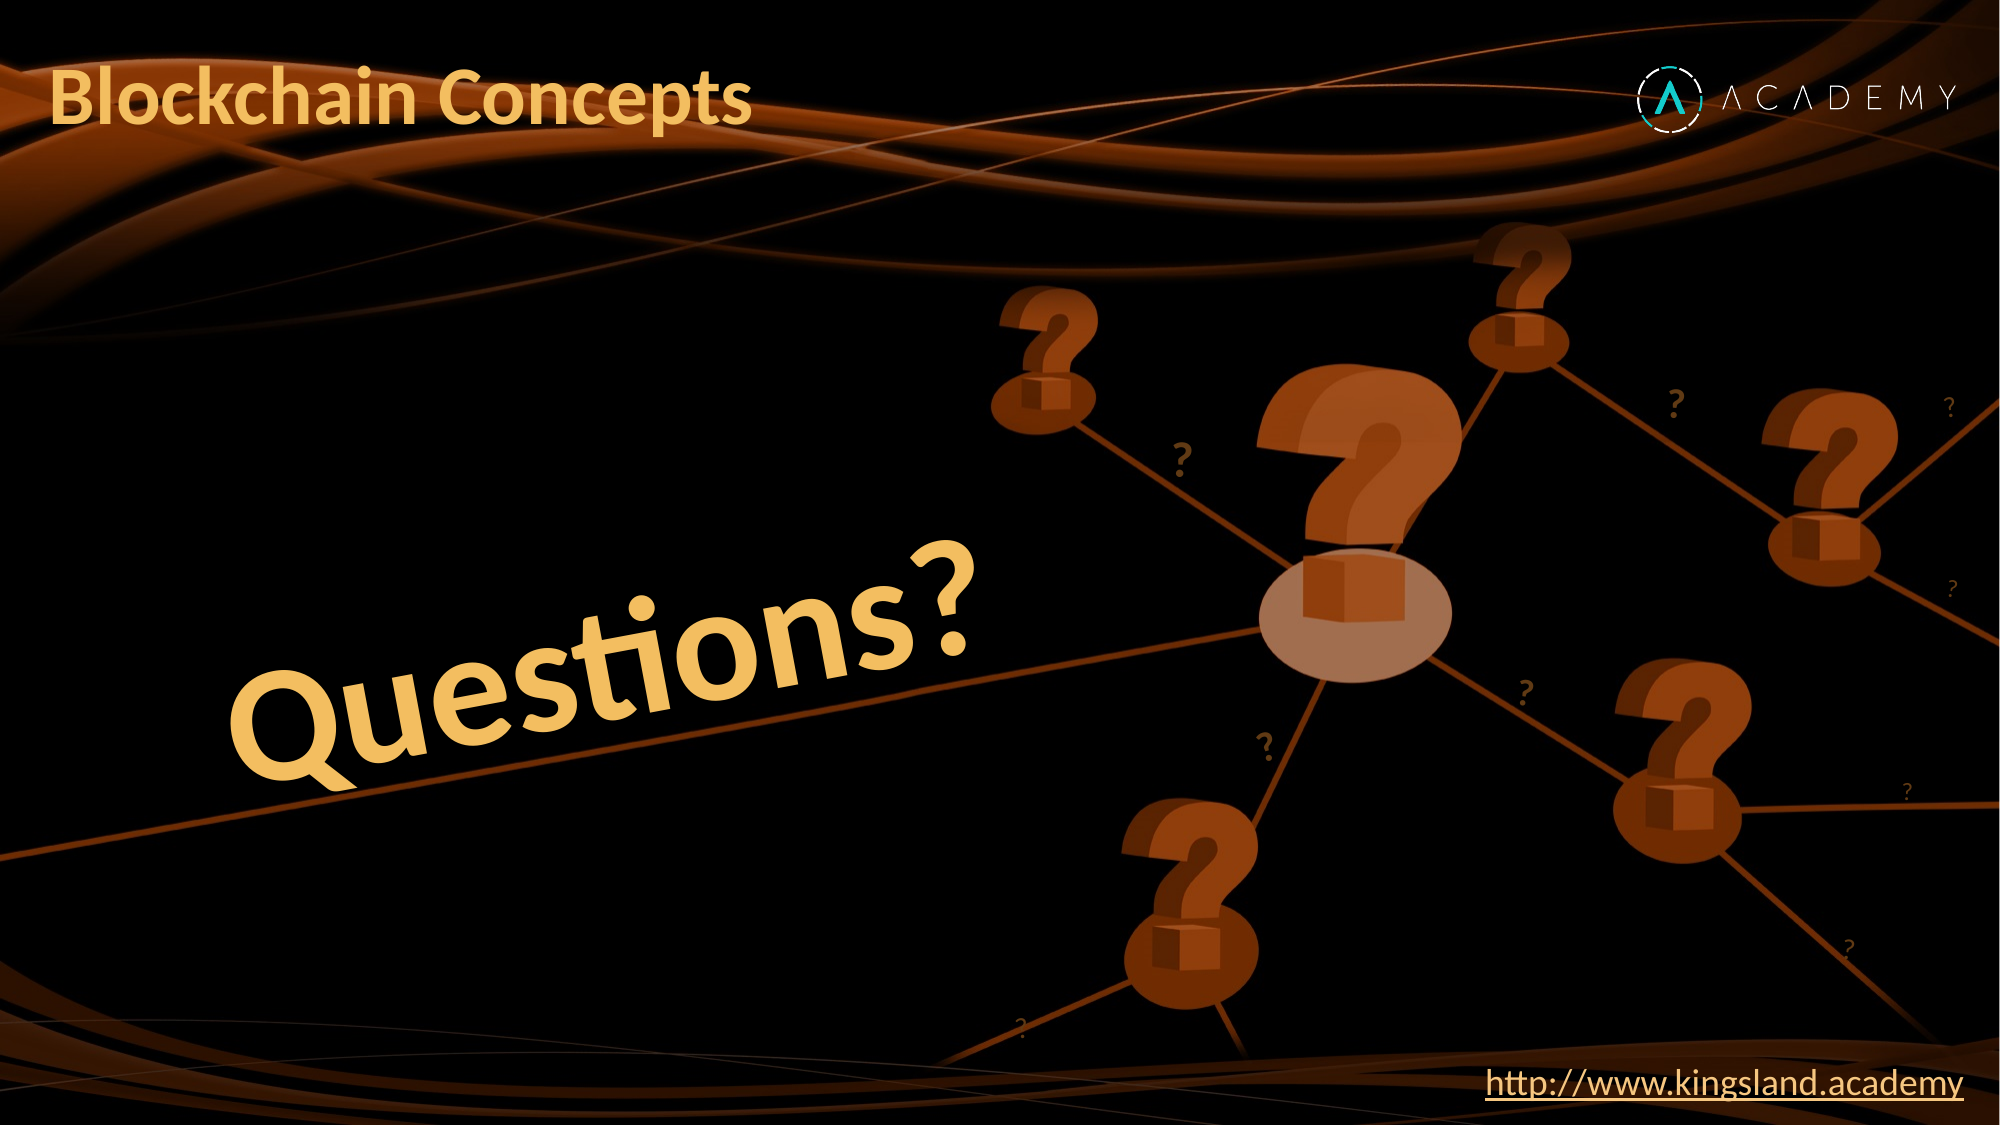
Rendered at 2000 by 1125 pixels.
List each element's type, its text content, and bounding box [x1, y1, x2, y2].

title Blockchain Concepts [30, 6, 1602, 189]
picture [0, 0, 2000, 1125]
list http://www.kingsland.academy [250, 1050, 1971, 1108]
